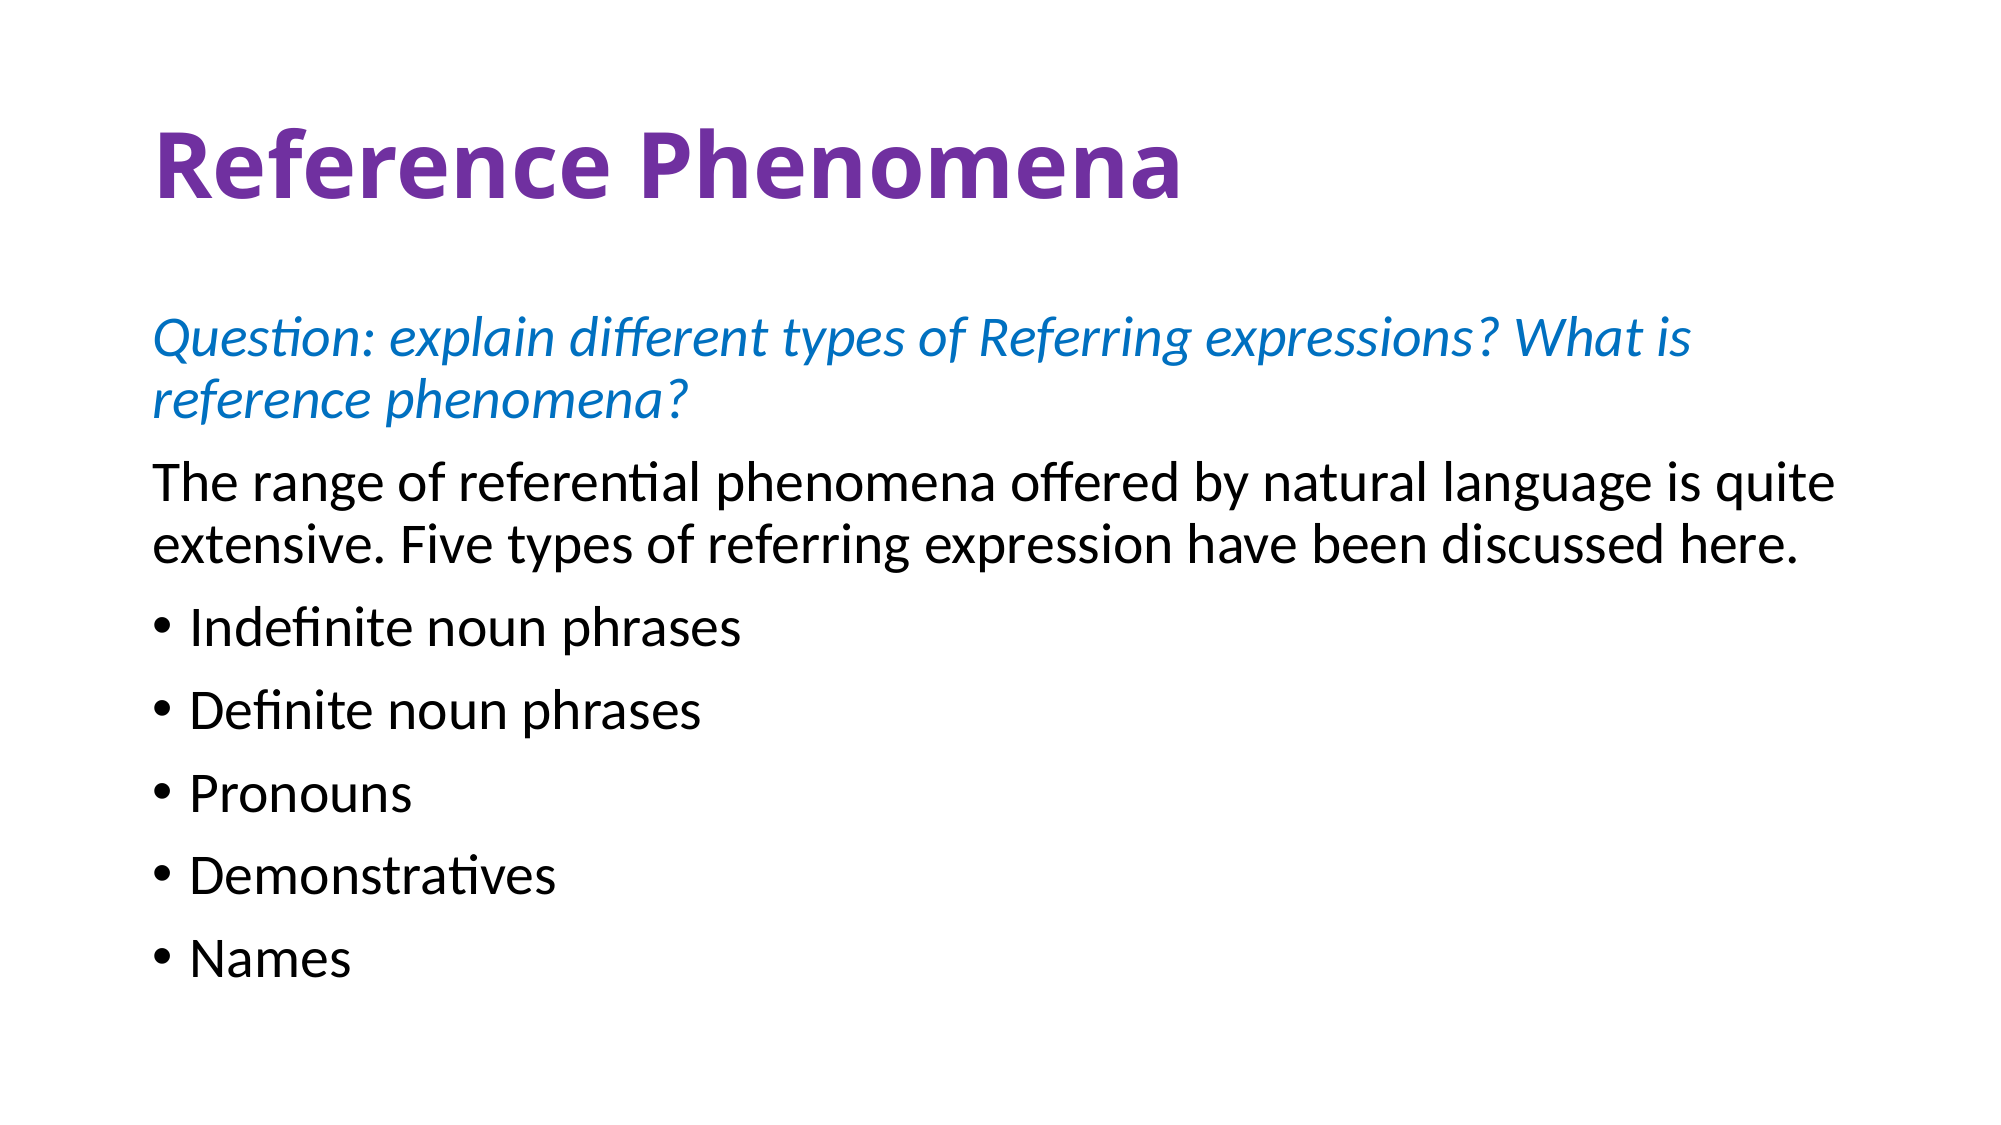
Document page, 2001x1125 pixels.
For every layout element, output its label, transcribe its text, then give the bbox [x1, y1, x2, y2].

list Question: explain different types of Referring expressions? What is reference phenomena? The range of referential phenomena offered by natural language is quite extensive. Five types of referring expression have been discussed here. Indefinite noun phrases Definite noun phrases Pronouns Demonstratives Names [137, 299, 1863, 1014]
title Reference Phenomena [137, 59, 1863, 278]
